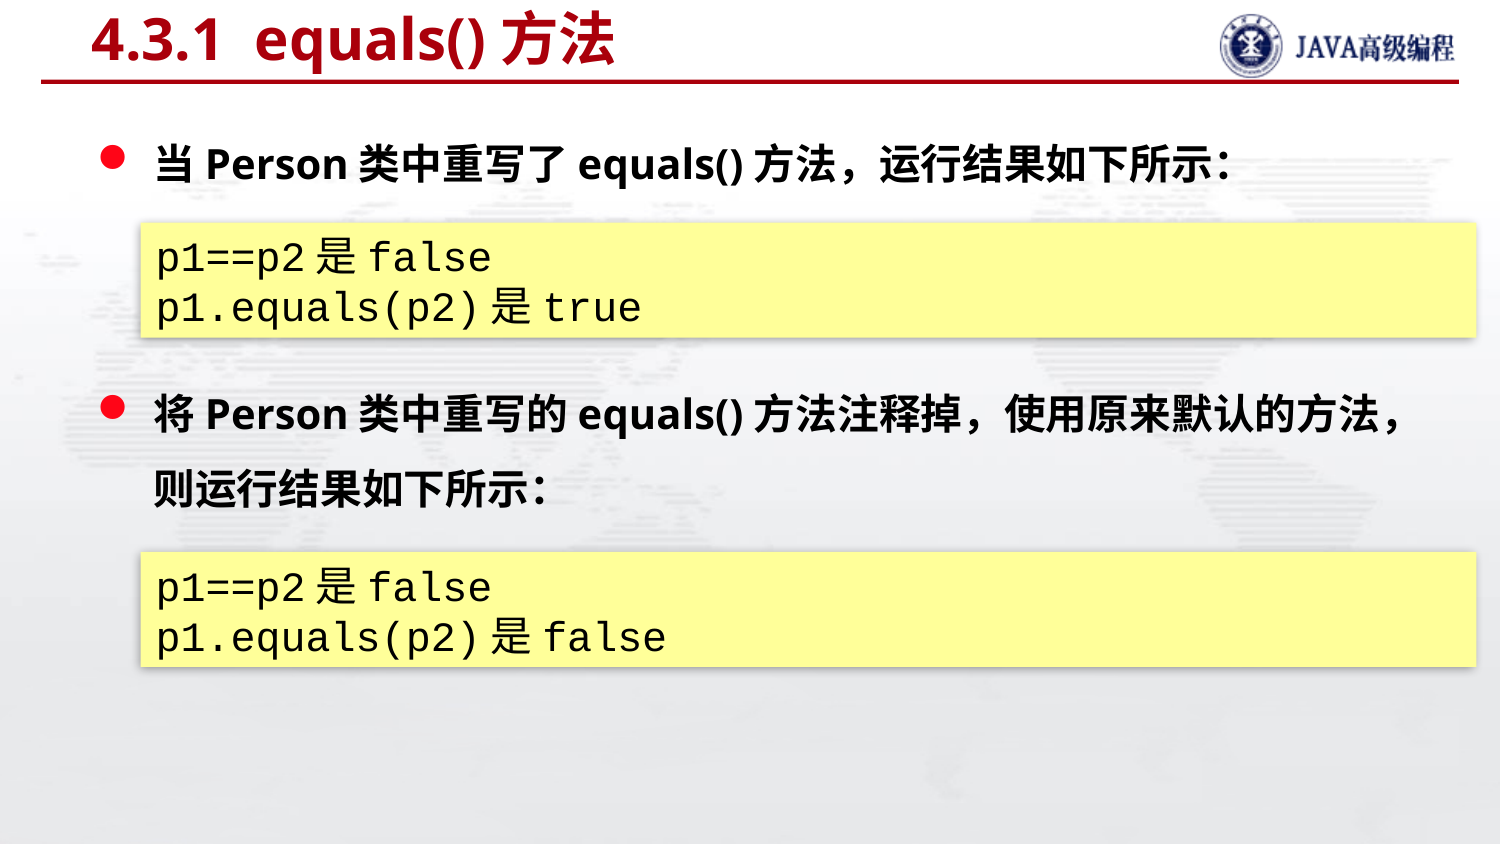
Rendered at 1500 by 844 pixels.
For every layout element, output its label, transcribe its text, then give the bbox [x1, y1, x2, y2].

picture [0, 1, 1500, 844]
list 当Person类中重写了equals()方法，运行结果如下所示： 将Person类中重写的equals()方法注释掉，使用原来默认的方法，则运行结果如下所示： [81, 105, 1429, 774]
text_box p1==p2是false p1.equals(p2)是true [140, 222, 1477, 338]
text_box p1==p2是false p1.equals(p2)是false [140, 551, 1477, 667]
title 4.3.1 equals()方法 [76, 2, 873, 71]
